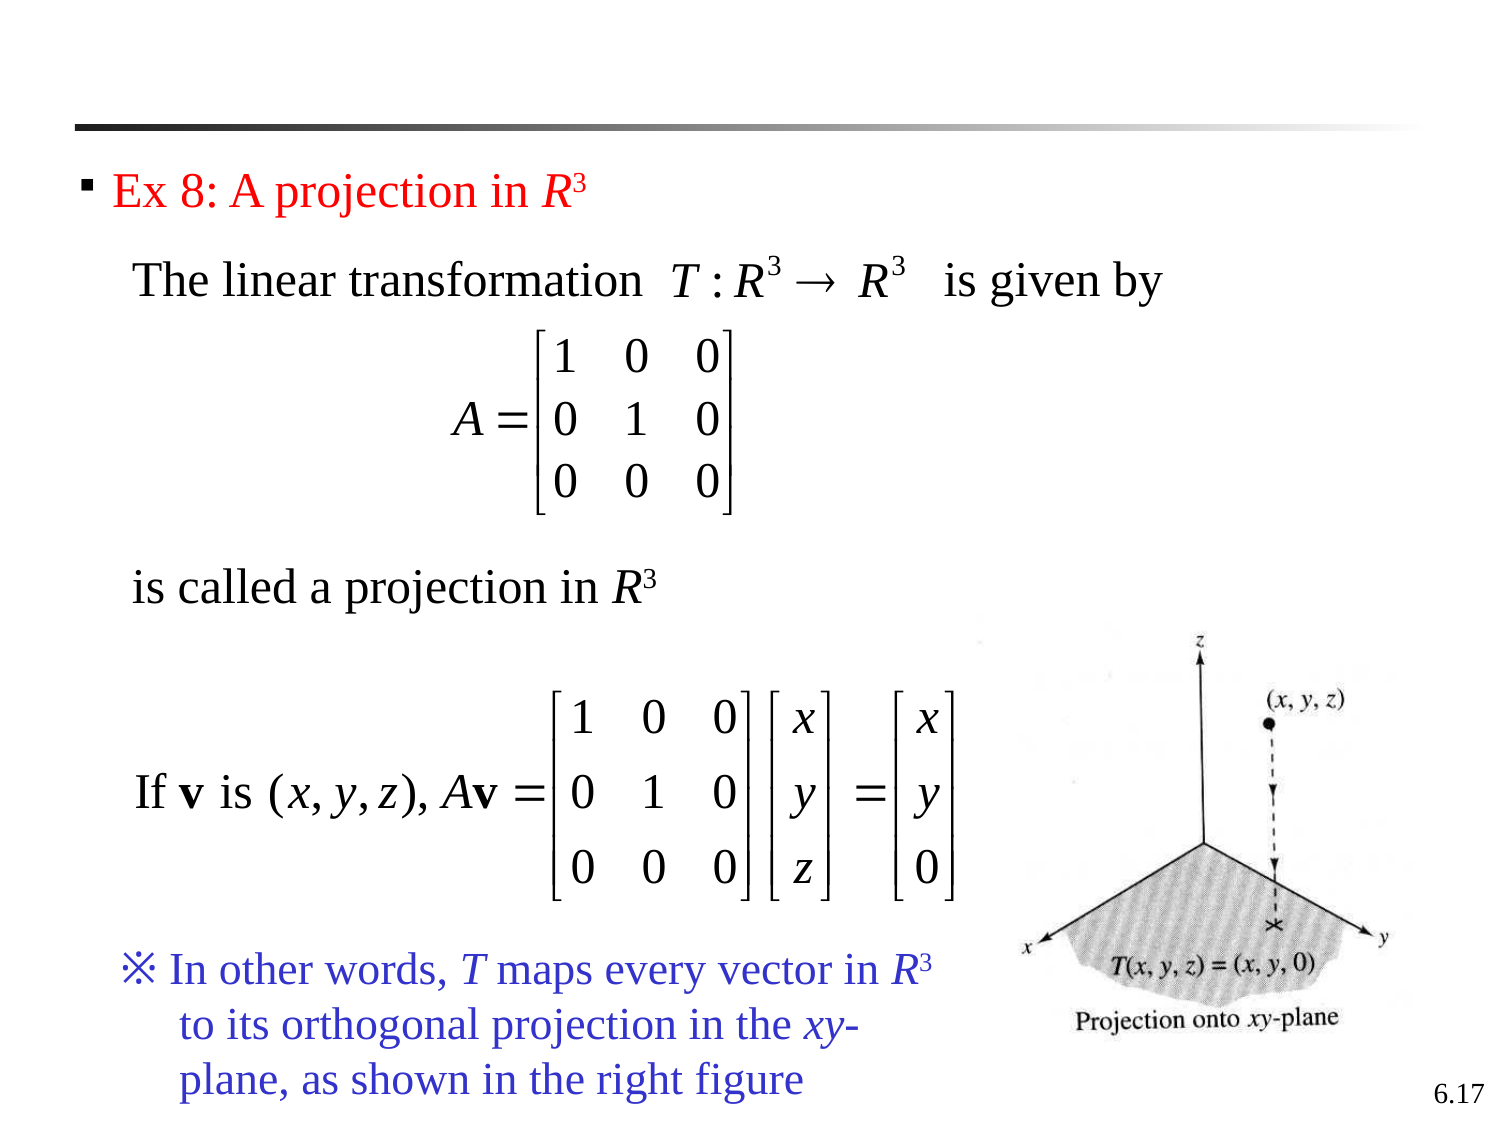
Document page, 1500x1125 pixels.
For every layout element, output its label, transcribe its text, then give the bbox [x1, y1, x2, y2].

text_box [126, 679, 973, 914]
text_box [664, 243, 916, 311]
slide_number 6.17 [1406, 1066, 1500, 1125]
text_box ※ In other words, T maps every vector in R3 to its orthogonal projection in the xy-plane, as shown in the right figure [105, 931, 985, 1112]
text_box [966, 597, 1430, 1060]
text_box is called a projection in R3 [117, 546, 976, 622]
list Ex 8: A projection in R3 [64, 149, 1365, 238]
text_box The linear transformation is given by [117, 239, 1343, 315]
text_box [441, 318, 751, 528]
